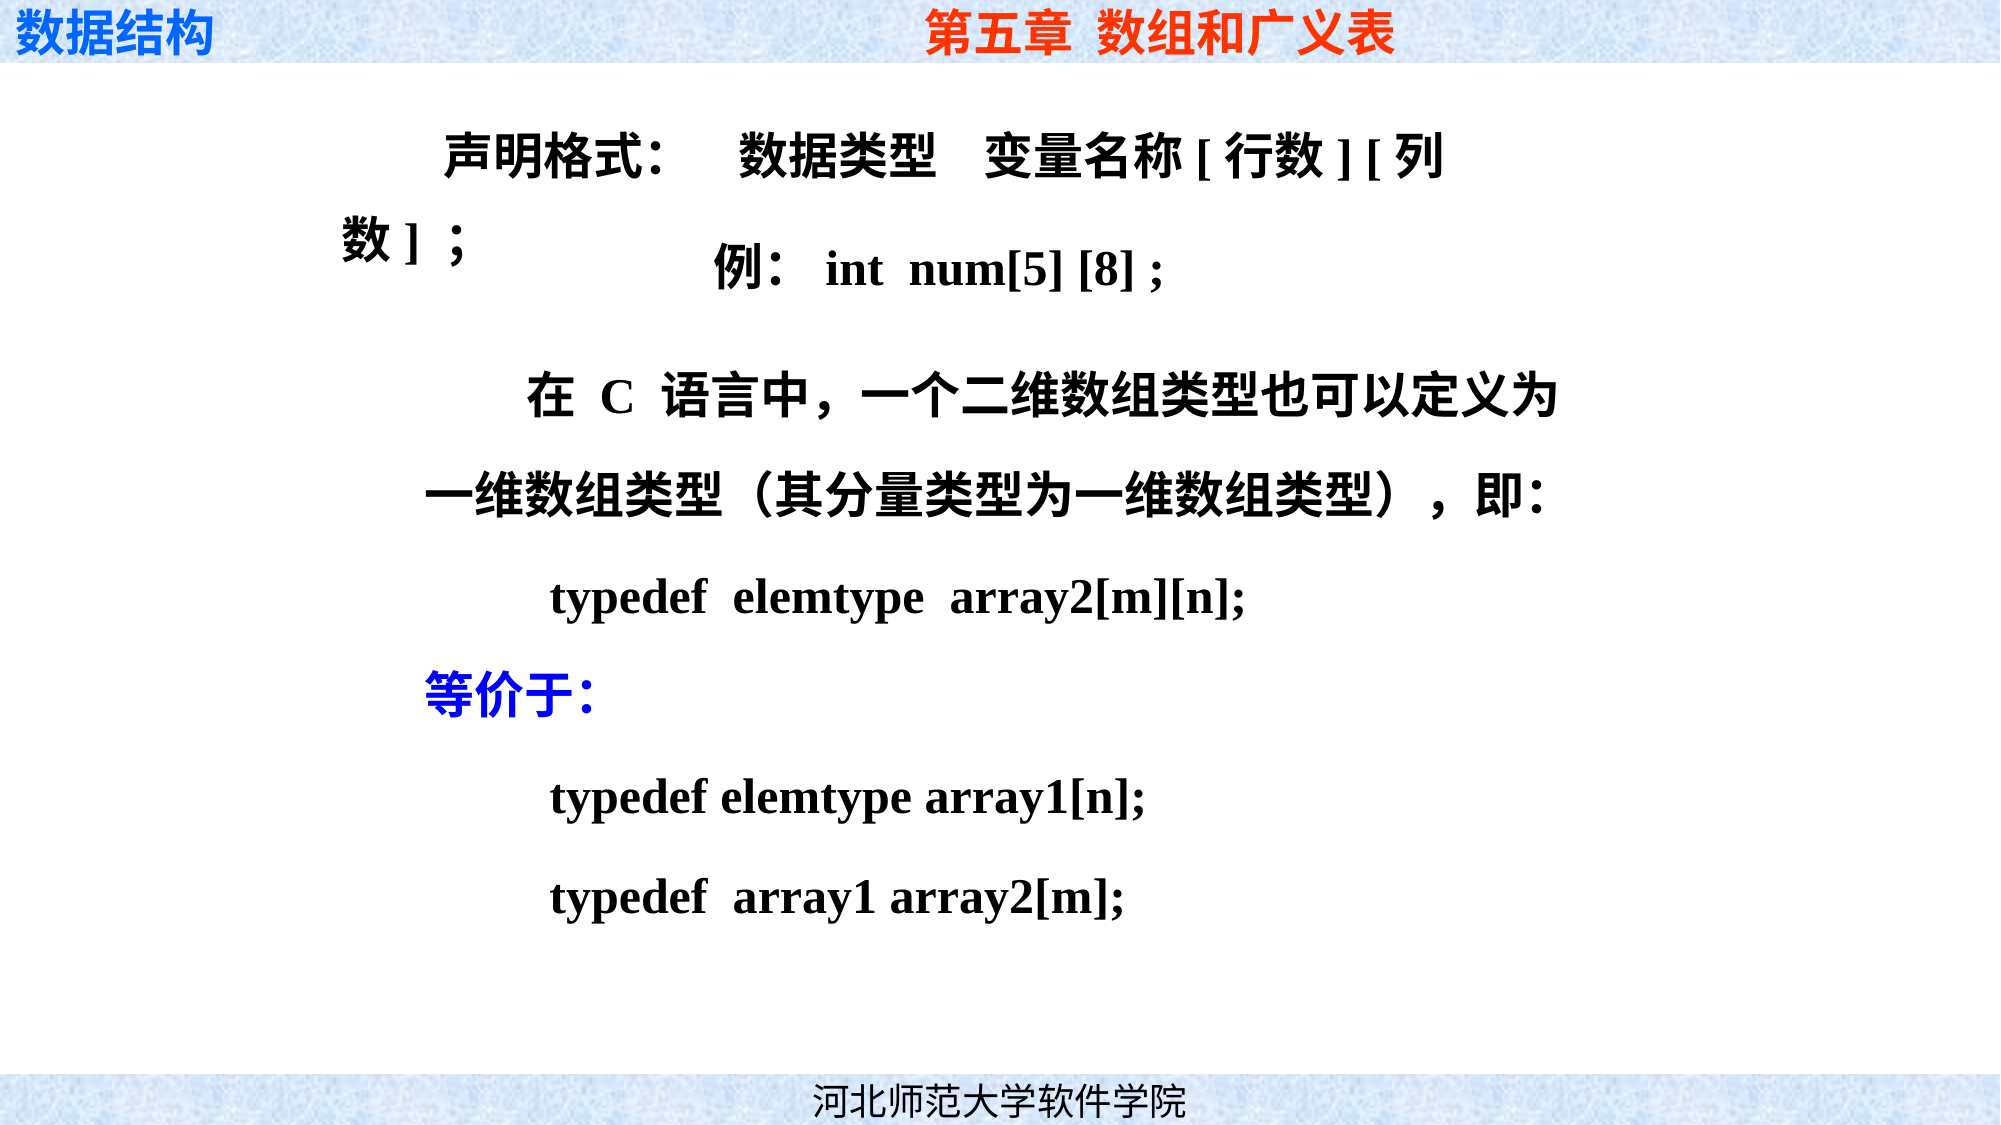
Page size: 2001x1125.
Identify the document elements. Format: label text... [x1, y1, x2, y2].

text_box 在 C 语言中，一个二维数组类型也可以定义为 一维数组类型（其分量类型为一维数组类型），即： typedef elemtype array2[m][n]; 等价于： typedef elemtype array1[n]; typedef array1 array2[m]; [409, 326, 1626, 1019]
text_box 例：int num[5] [8] ; [326, 203, 1615, 303]
picture [0, 1074, 2000, 1125]
picture [0, 0, 2000, 63]
text_box 声明格式： 数据类型 变量名称[行数] [列数] ； [326, 92, 1591, 203]
